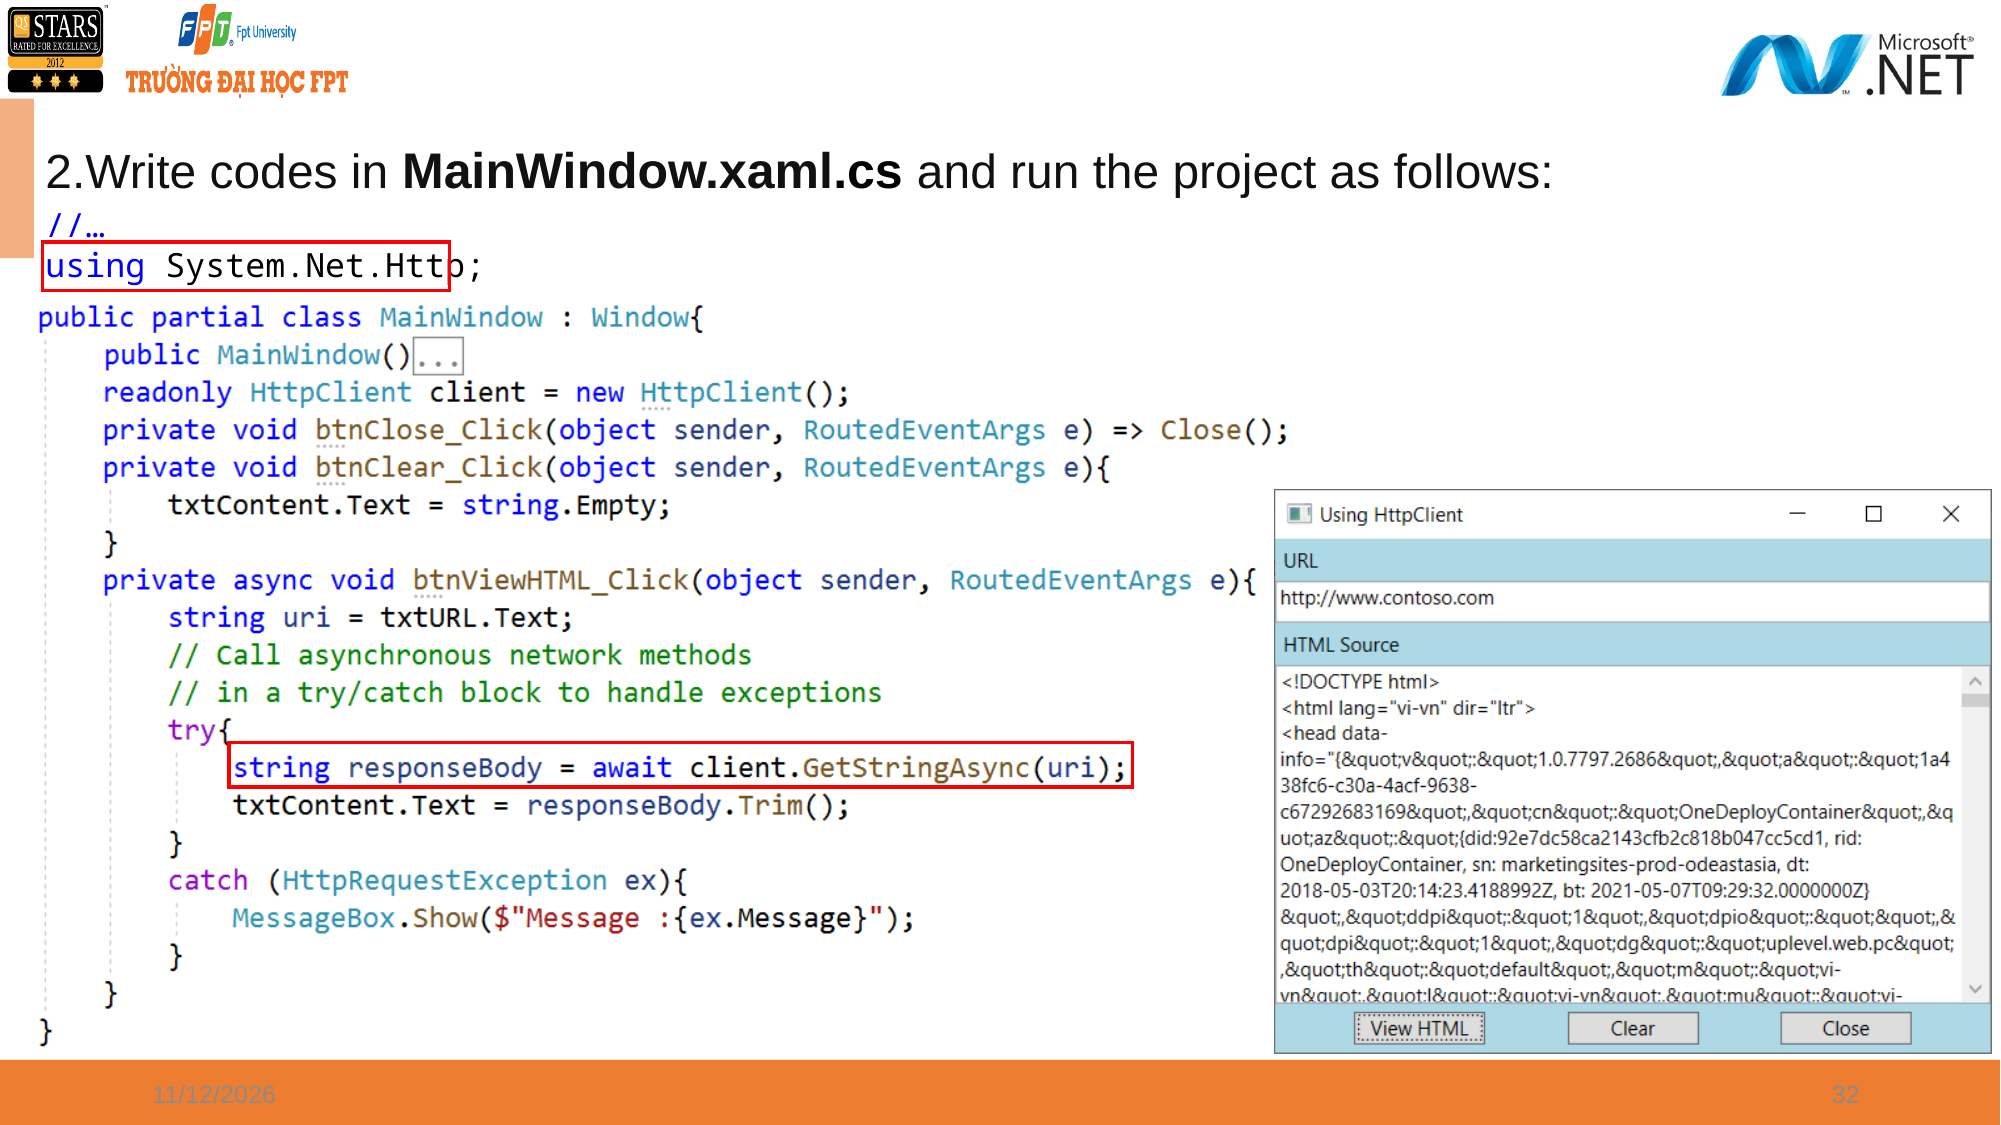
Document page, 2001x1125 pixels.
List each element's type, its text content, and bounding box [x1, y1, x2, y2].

text_box [42, 241, 451, 291]
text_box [30, 298, 1296, 1055]
slide_number 32 [1424, 1063, 1875, 1123]
text_box //… using System.Net.Http; [30, 197, 520, 292]
picture [1685, 0, 2001, 129]
picture [1274, 489, 1992, 1054]
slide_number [137, 1063, 588, 1123]
text_box 2.Write codes in MainWindow.xaml.cs and run the project as follows: [30, 124, 1639, 206]
